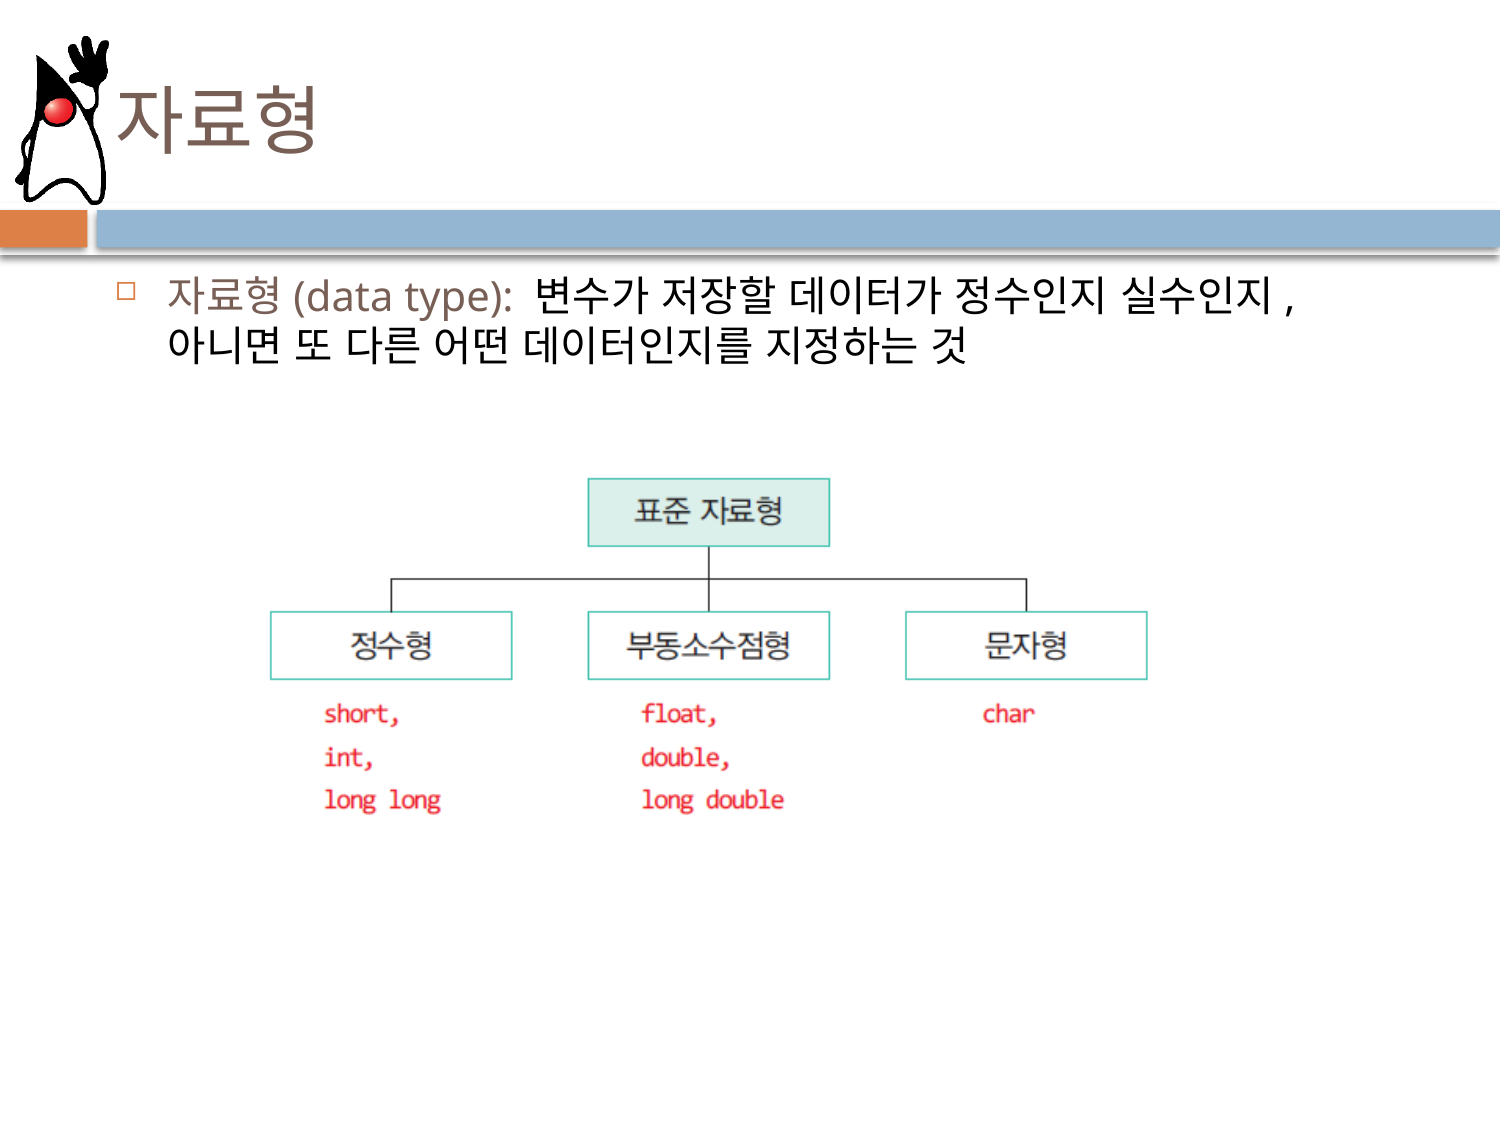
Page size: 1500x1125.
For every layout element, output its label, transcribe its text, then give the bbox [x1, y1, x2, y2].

list 자료형(data type): 변수가 저장할 데이터가 정수인지 실수인지, 아니면 또 다른 어떤 데이터인지를 지정하는 것 [100, 262, 1438, 1000]
title 자료형 [100, 37, 1438, 200]
picture [15, 36, 109, 205]
picture [225, 447, 1198, 830]
